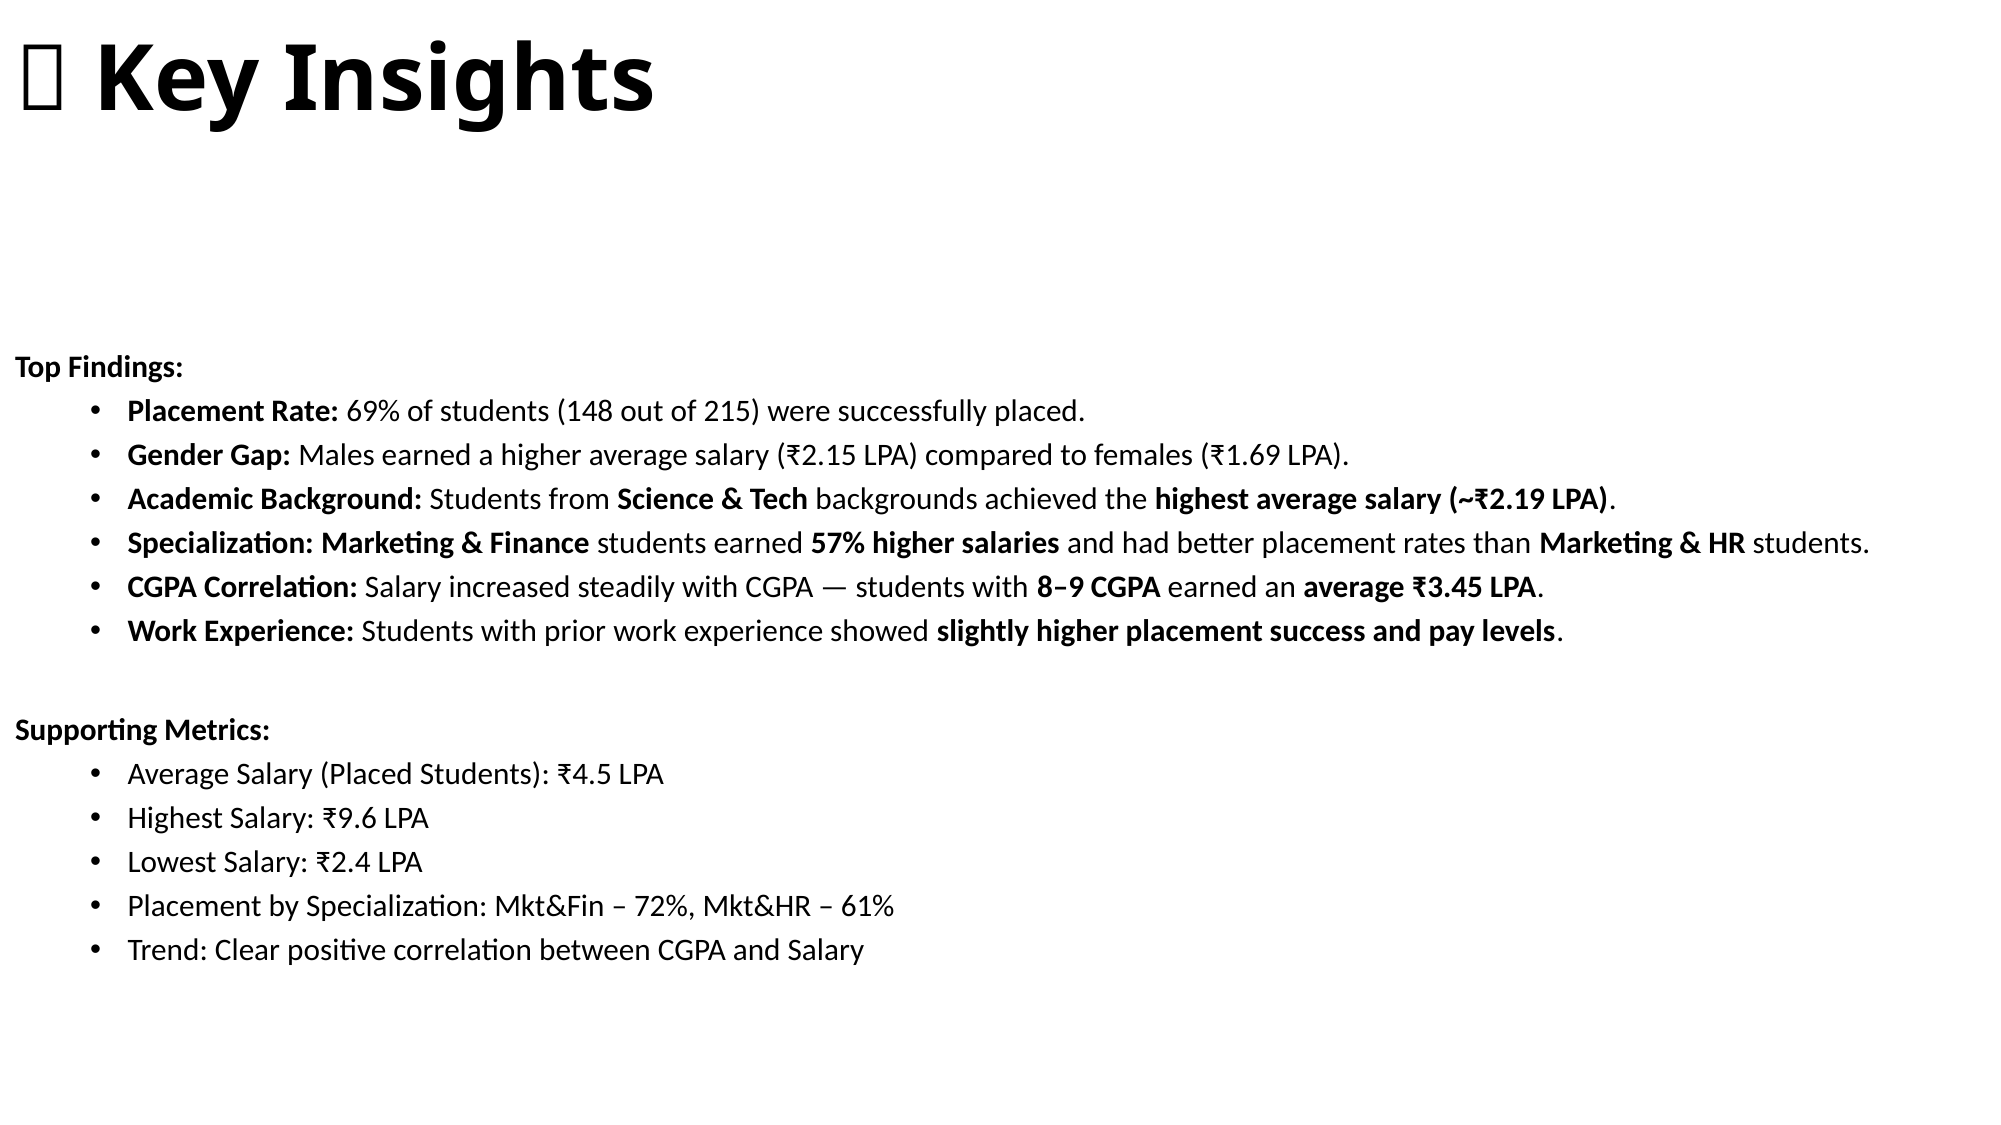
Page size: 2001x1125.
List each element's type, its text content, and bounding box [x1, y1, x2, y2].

list Top Findings: Placement Rate: 69% of students (148 out of 215) were successfully placed. Gender Gap: Males earned a higher average salary (₹2.15 LPA) compared to females (₹1.69 LPA). Academic Background: Students from Science & Tech backgrounds achieved the highest average salary (~₹2.19 LPA). Specialization: Marketing & Finance students earned 57% higher salaries and had better placement rates than Marketing & HR students. CGPA Correlation: Salary increased steadily with CGPA — students with 8–9 CGPA earned an average ₹3.45 LPA. Work Experience: Students with prior work experience showed slightly higher placement success and pay levels. Supporting Metrics: Average Salary (Placed Students): ₹4.5 LPA Highest Salary: ₹9.6 LPA Lowest Salary: ₹2.4 LPA Placement by Specialization: Mkt&Fin – 72%, Mkt&HR – 61% Trend: Clear positive correlation between CGPA and Salary [0, 332, 2000, 986]
title 💡 Key Insights [0, 0, 2000, 162]
